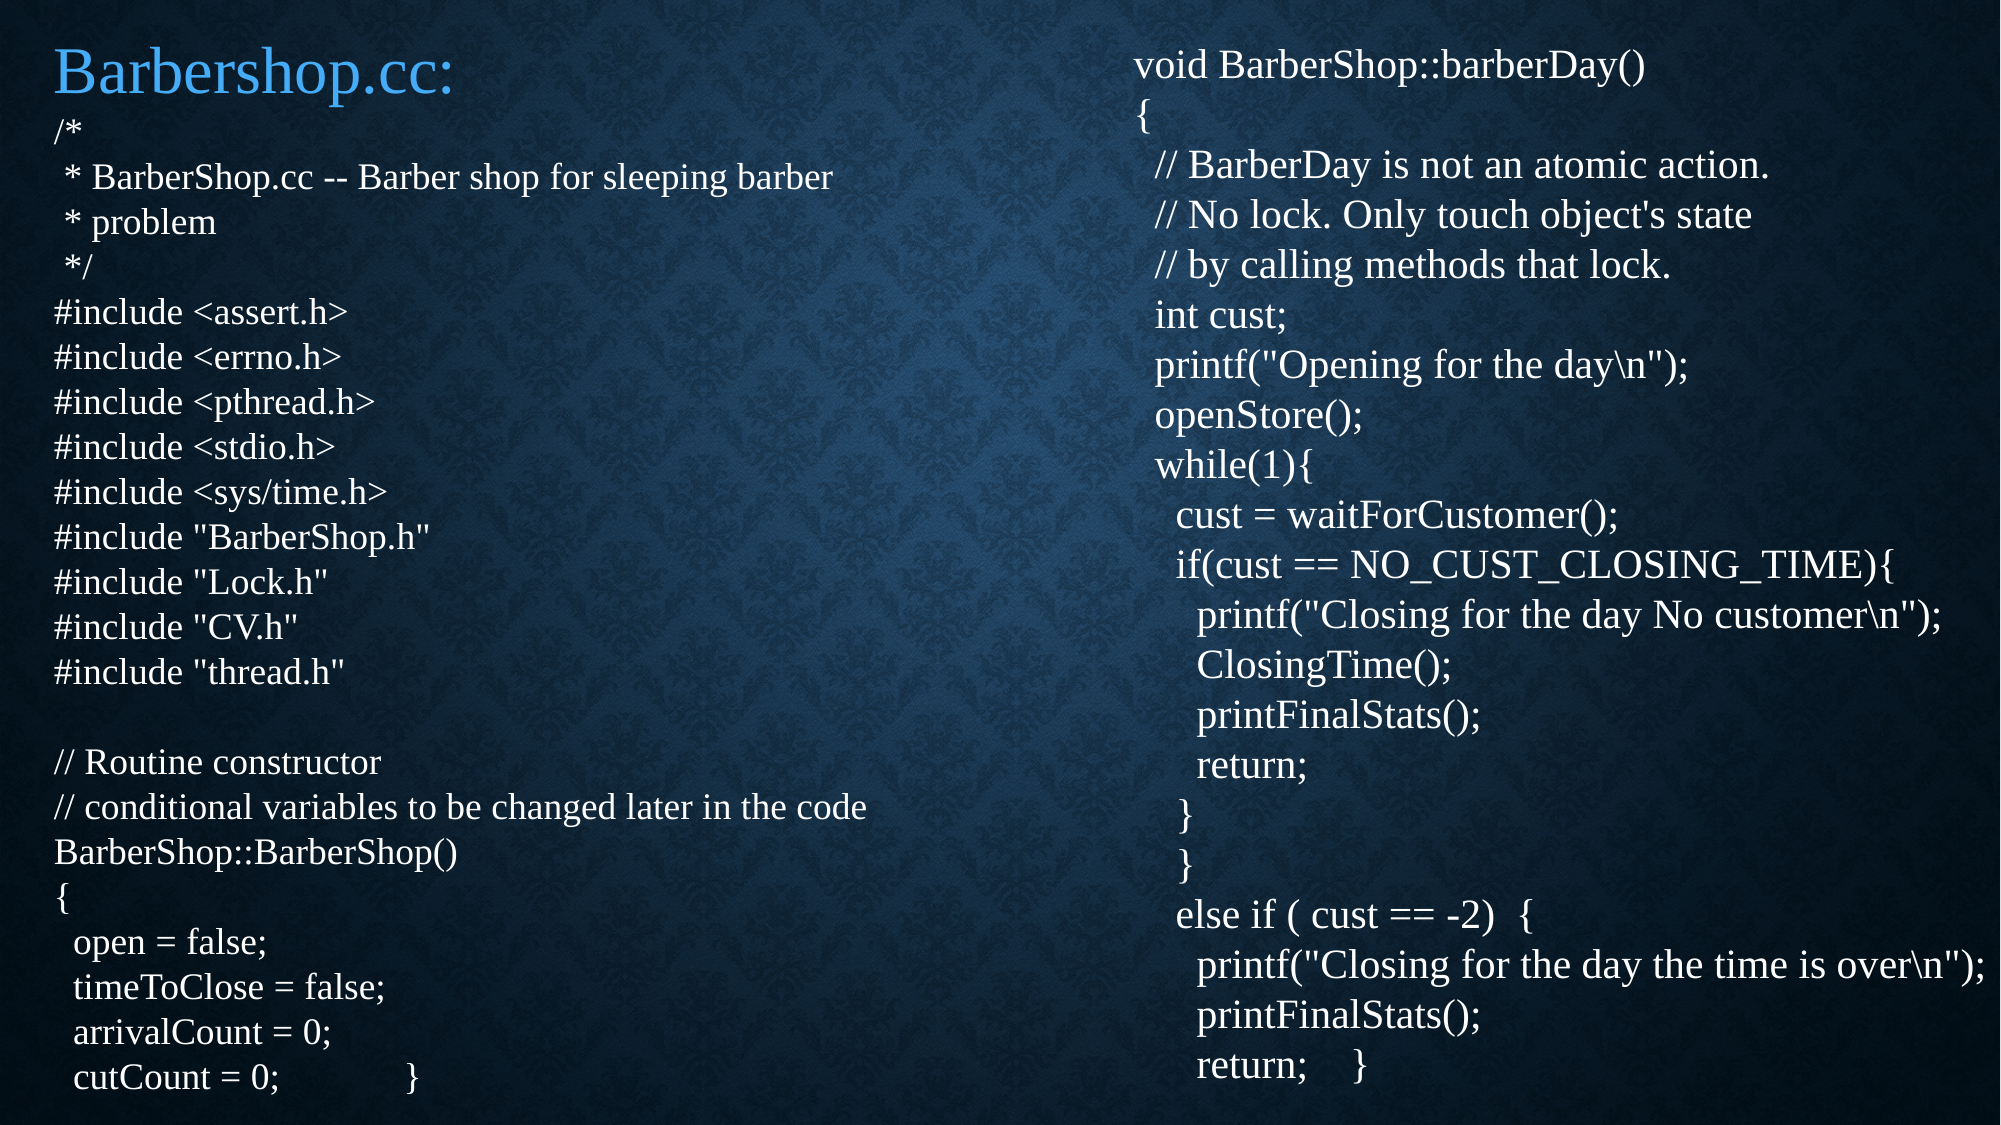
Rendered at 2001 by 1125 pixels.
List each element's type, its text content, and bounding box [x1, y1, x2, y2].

text_box Barbershop.cc: /* * BarberShop.cc -- Barber shop for sleeping barber * problem */ #include <assert.h> #include <errno.h> #include <pthread.h> #include <stdio.h> #include <sys/time.h> #include "BarberShop.h" #include "Lock.h" #include "CV.h" #include "thread.h" // Routine constructor // conditional variables to be changed later in the code BarberShop::BarberShop() { open = false; timeToClose = false; arrivalCount = 0; cutCount = 0; } [39, 19, 1119, 1104]
text_box void BarberShop::barberDay() { // BarberDay is not an atomic action. // No lock. Only touch object's state // by calling methods that lock. int cust; printf("Opening for the day\n"); openStore(); while(1){ cust = waitForCustomer(); if(cust == NO_CUST_CLOSING_TIME){ printf("Closing for the day No customer\n"); ClosingTime(); printFinalStats(); return; } } else if ( cust == -2) { printf("Closing for the day the time is over\n"); printFinalStats(); return; } [1118, 29, 2000, 1095]
